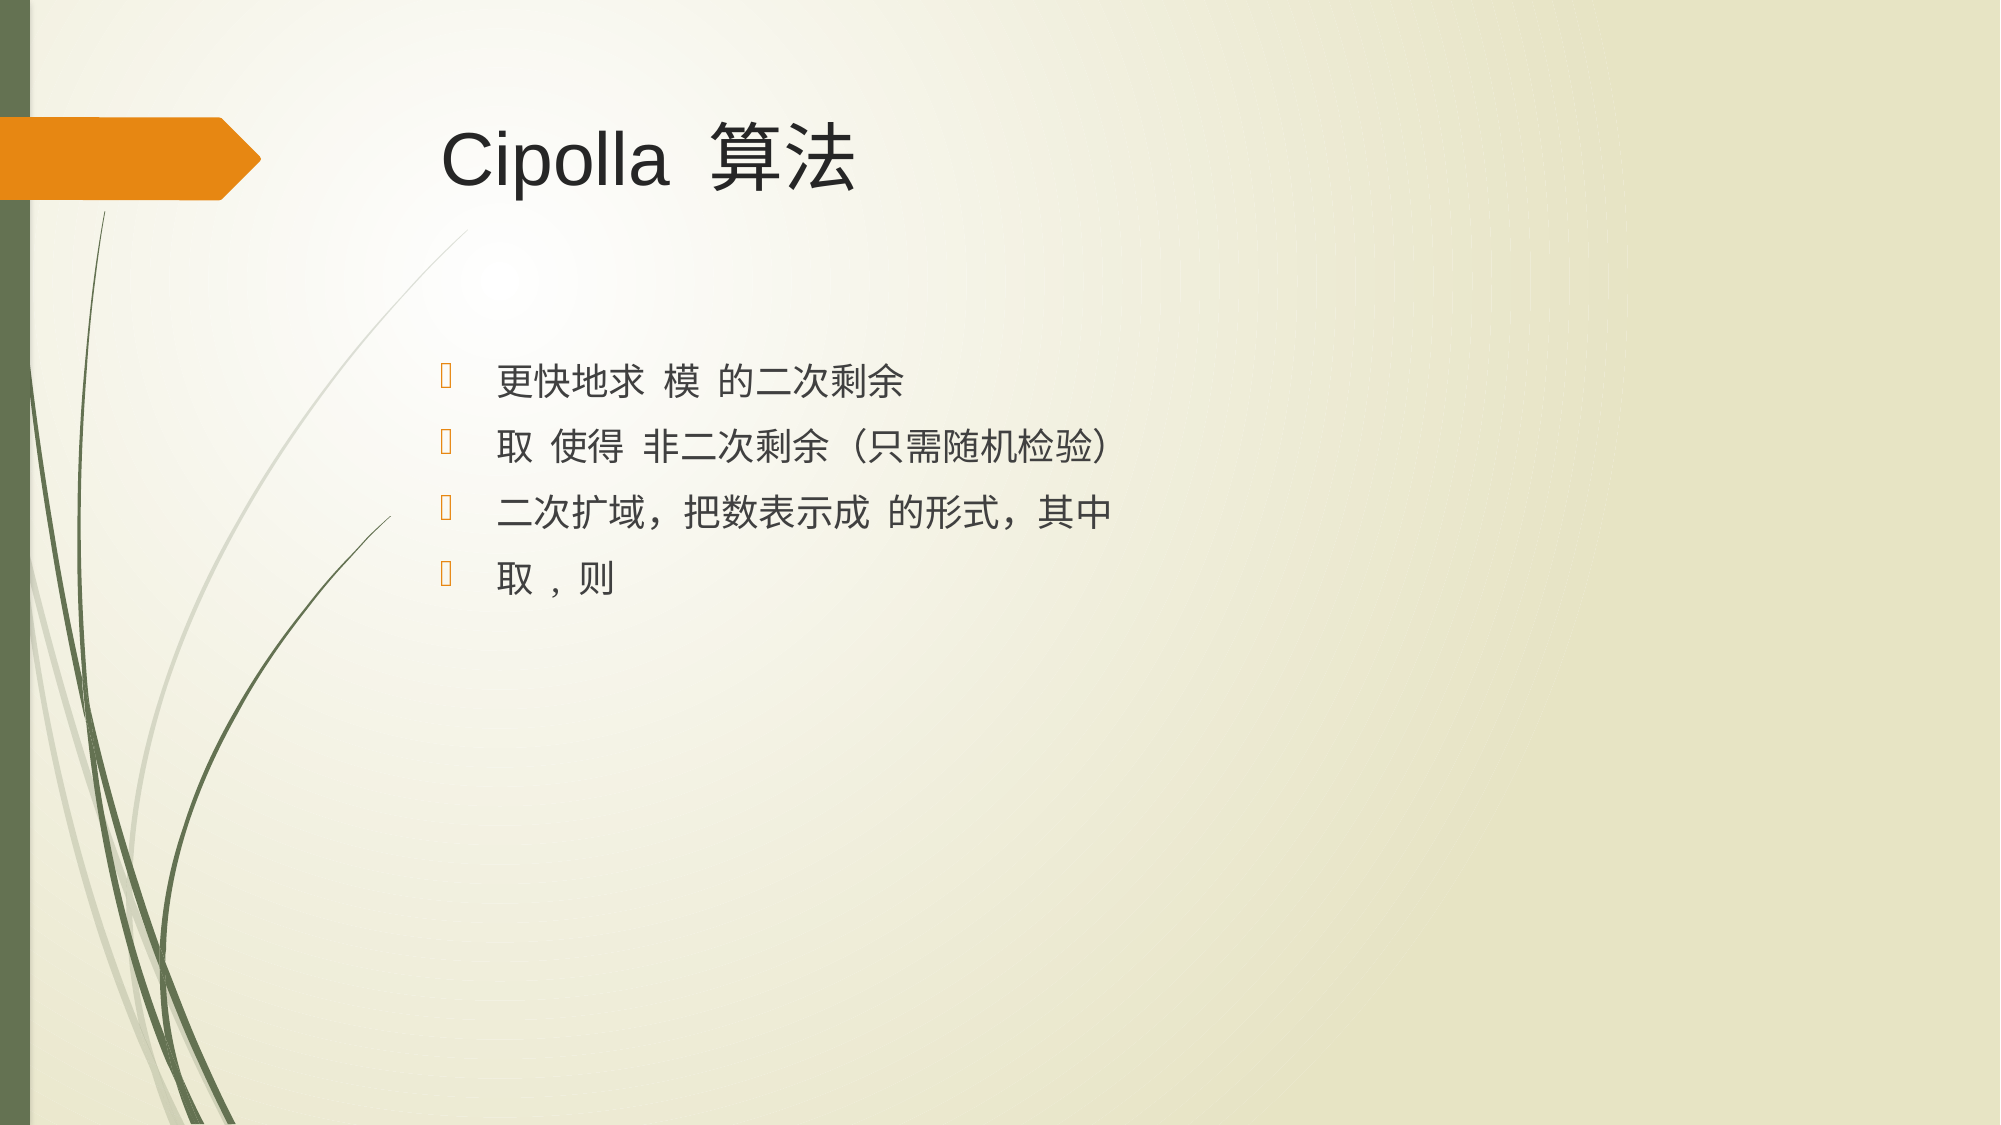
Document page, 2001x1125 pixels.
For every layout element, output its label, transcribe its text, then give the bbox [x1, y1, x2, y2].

title Cipolla 算法 [425, 102, 1888, 313]
